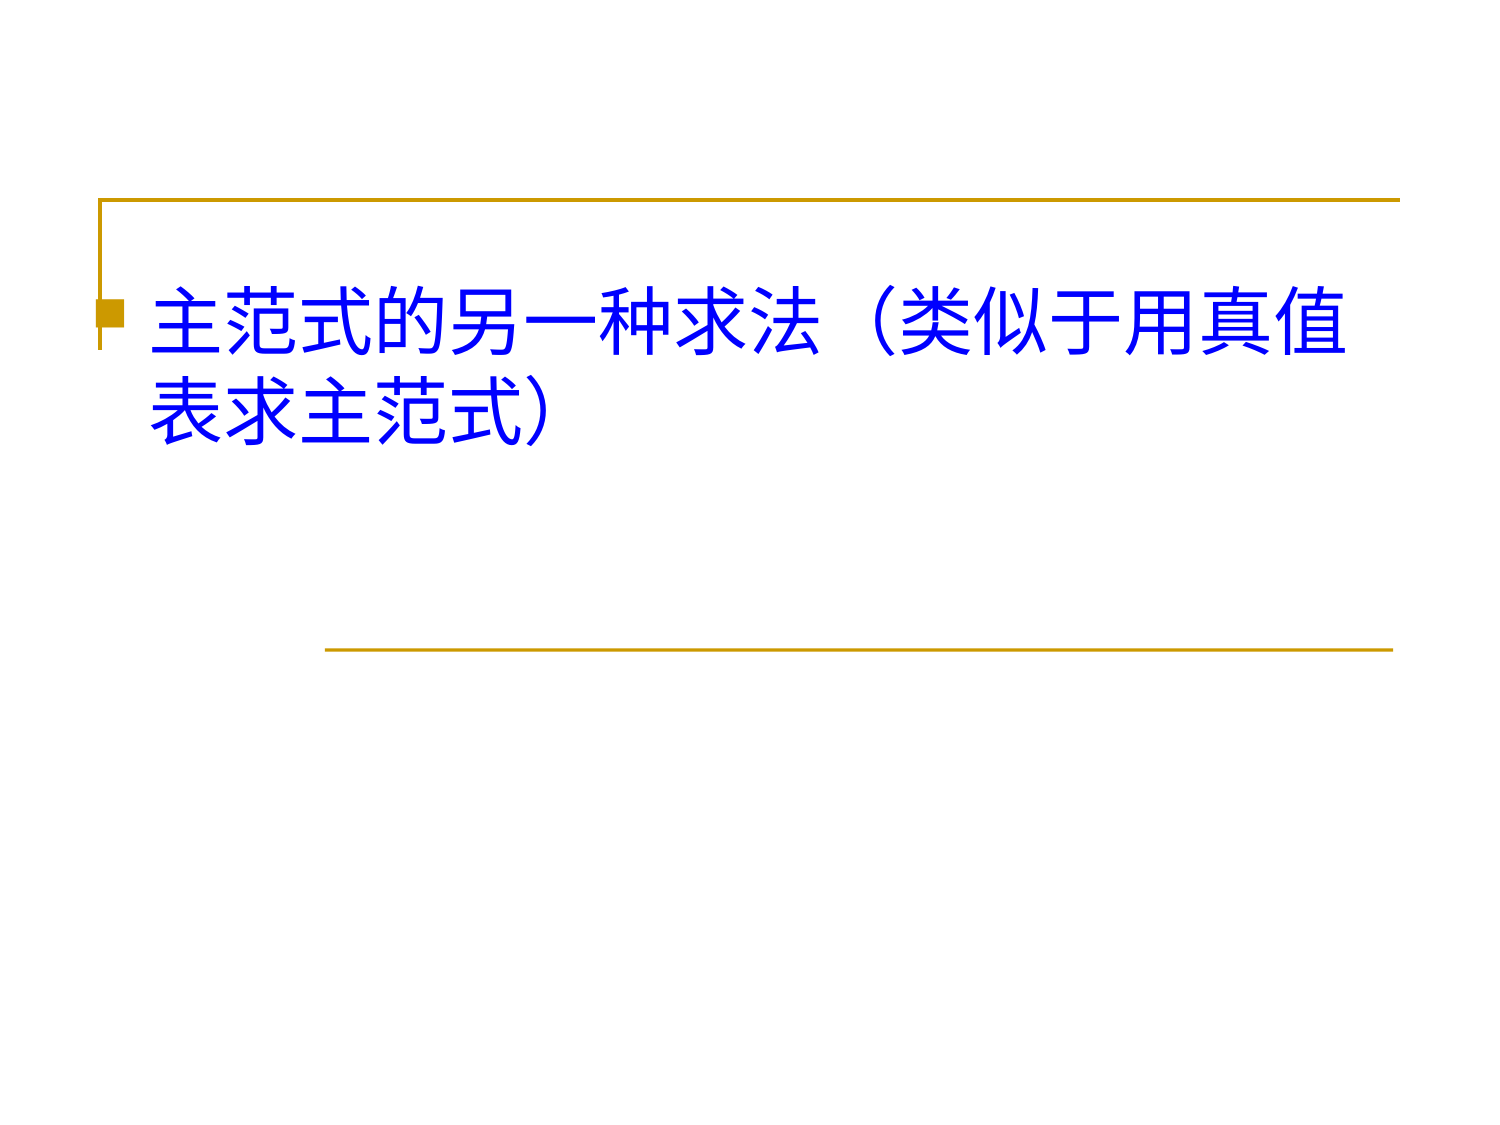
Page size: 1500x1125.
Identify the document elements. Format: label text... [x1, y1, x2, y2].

list 主范式的另一种求法（类似于用真值表求主范式） [76, 266, 1428, 1011]
